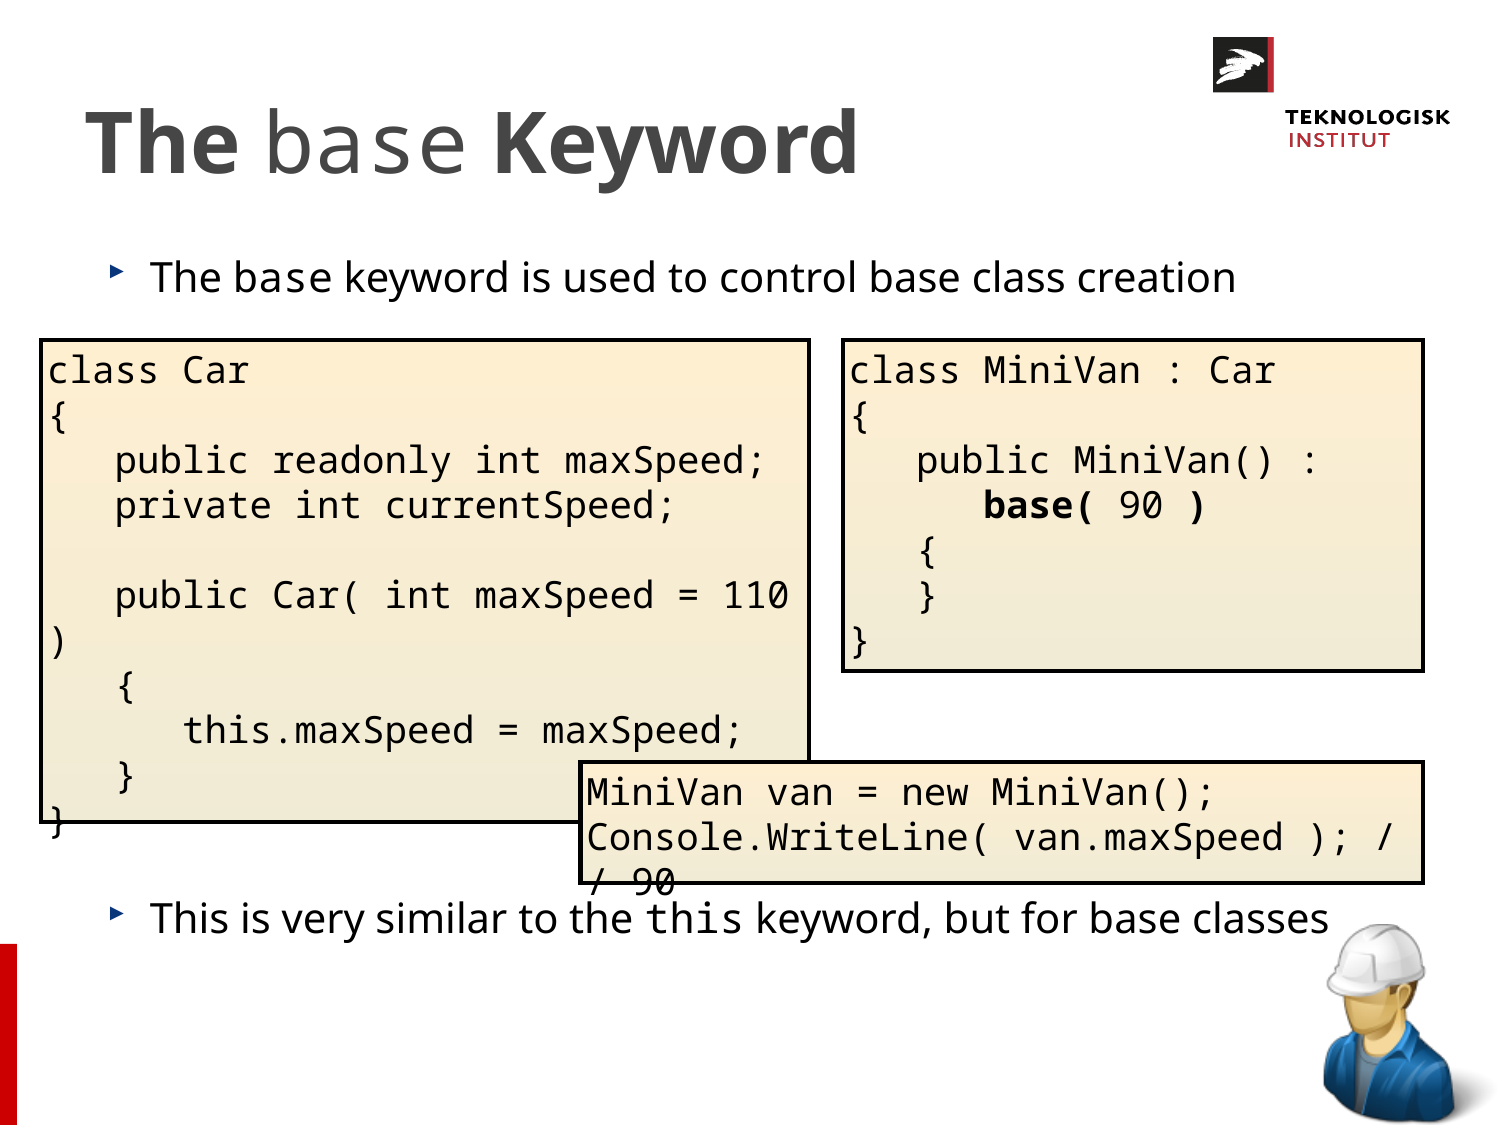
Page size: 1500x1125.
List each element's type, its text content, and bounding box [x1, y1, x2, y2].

title The base Keyword [70, 45, 1425, 233]
list The base keyword is used to control base class creation This is very similar to the this keyword, but for base classes [75, 823, 1424, 986]
list The base keyword is used to control base class creation This is very similar to the this keyword, but for base classes [75, 243, 1424, 761]
text_box class Car { public readonly int maxSpeed; private int currentSpeed; public Car( int maxSpeed = 110 ) { this.maxSpeed = maxSpeed; } } [41, 339, 809, 823]
picture [1299, 924, 1500, 1125]
text_box MiniVan van = new MiniVan(); Console.WriteLine( van.maxSpeed ); // 90 [580, 761, 1424, 883]
text_box class MiniVan : Car { public MiniVan() : base( 90 ) { } } [842, 339, 1424, 671]
picture [1213, 37, 1450, 147]
